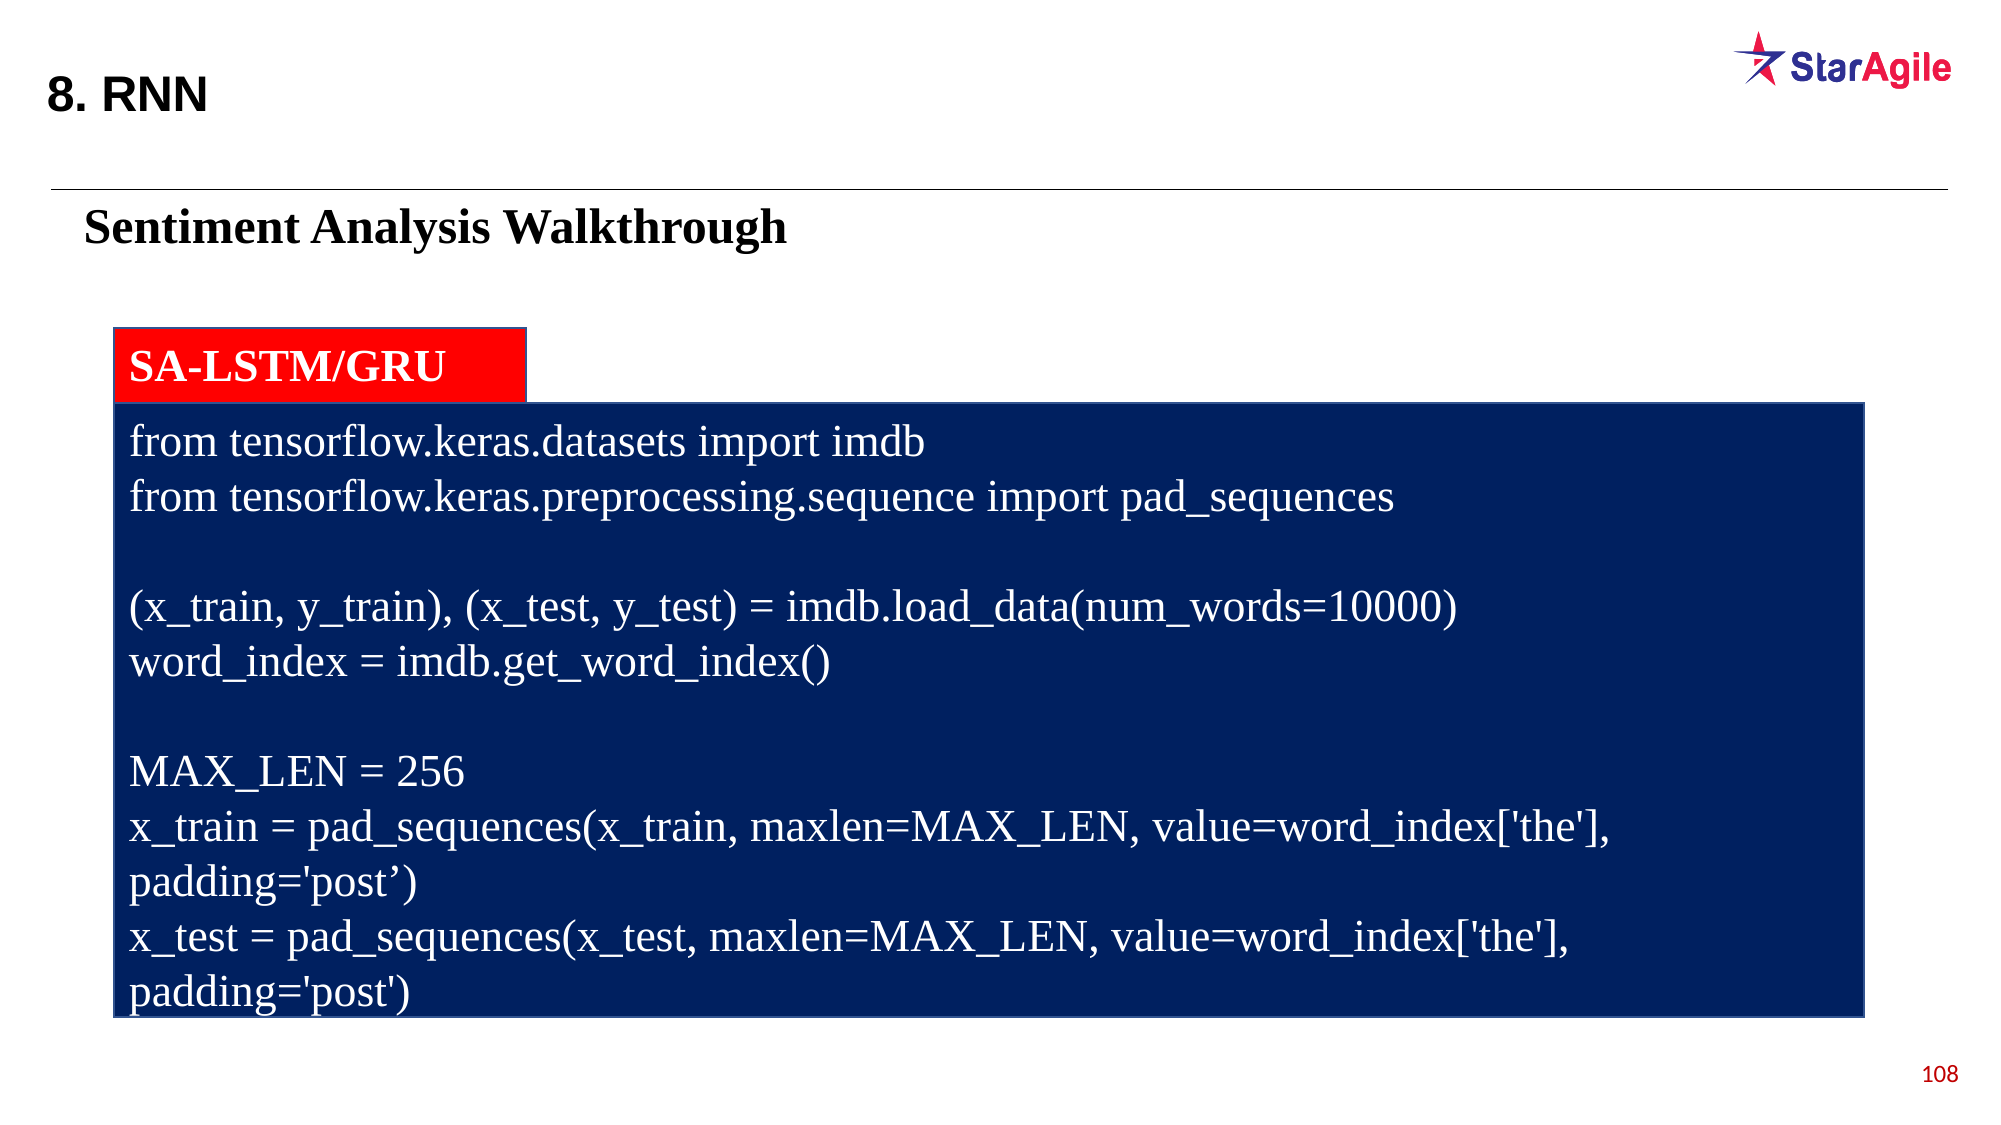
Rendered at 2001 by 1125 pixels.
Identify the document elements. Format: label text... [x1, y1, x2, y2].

picture [1725, 29, 1959, 91]
text_box Sentiment Analysis Walkthrough [9, 186, 1952, 262]
text_box 8. RNN [30, 54, 224, 130]
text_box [114, 328, 1864, 1017]
